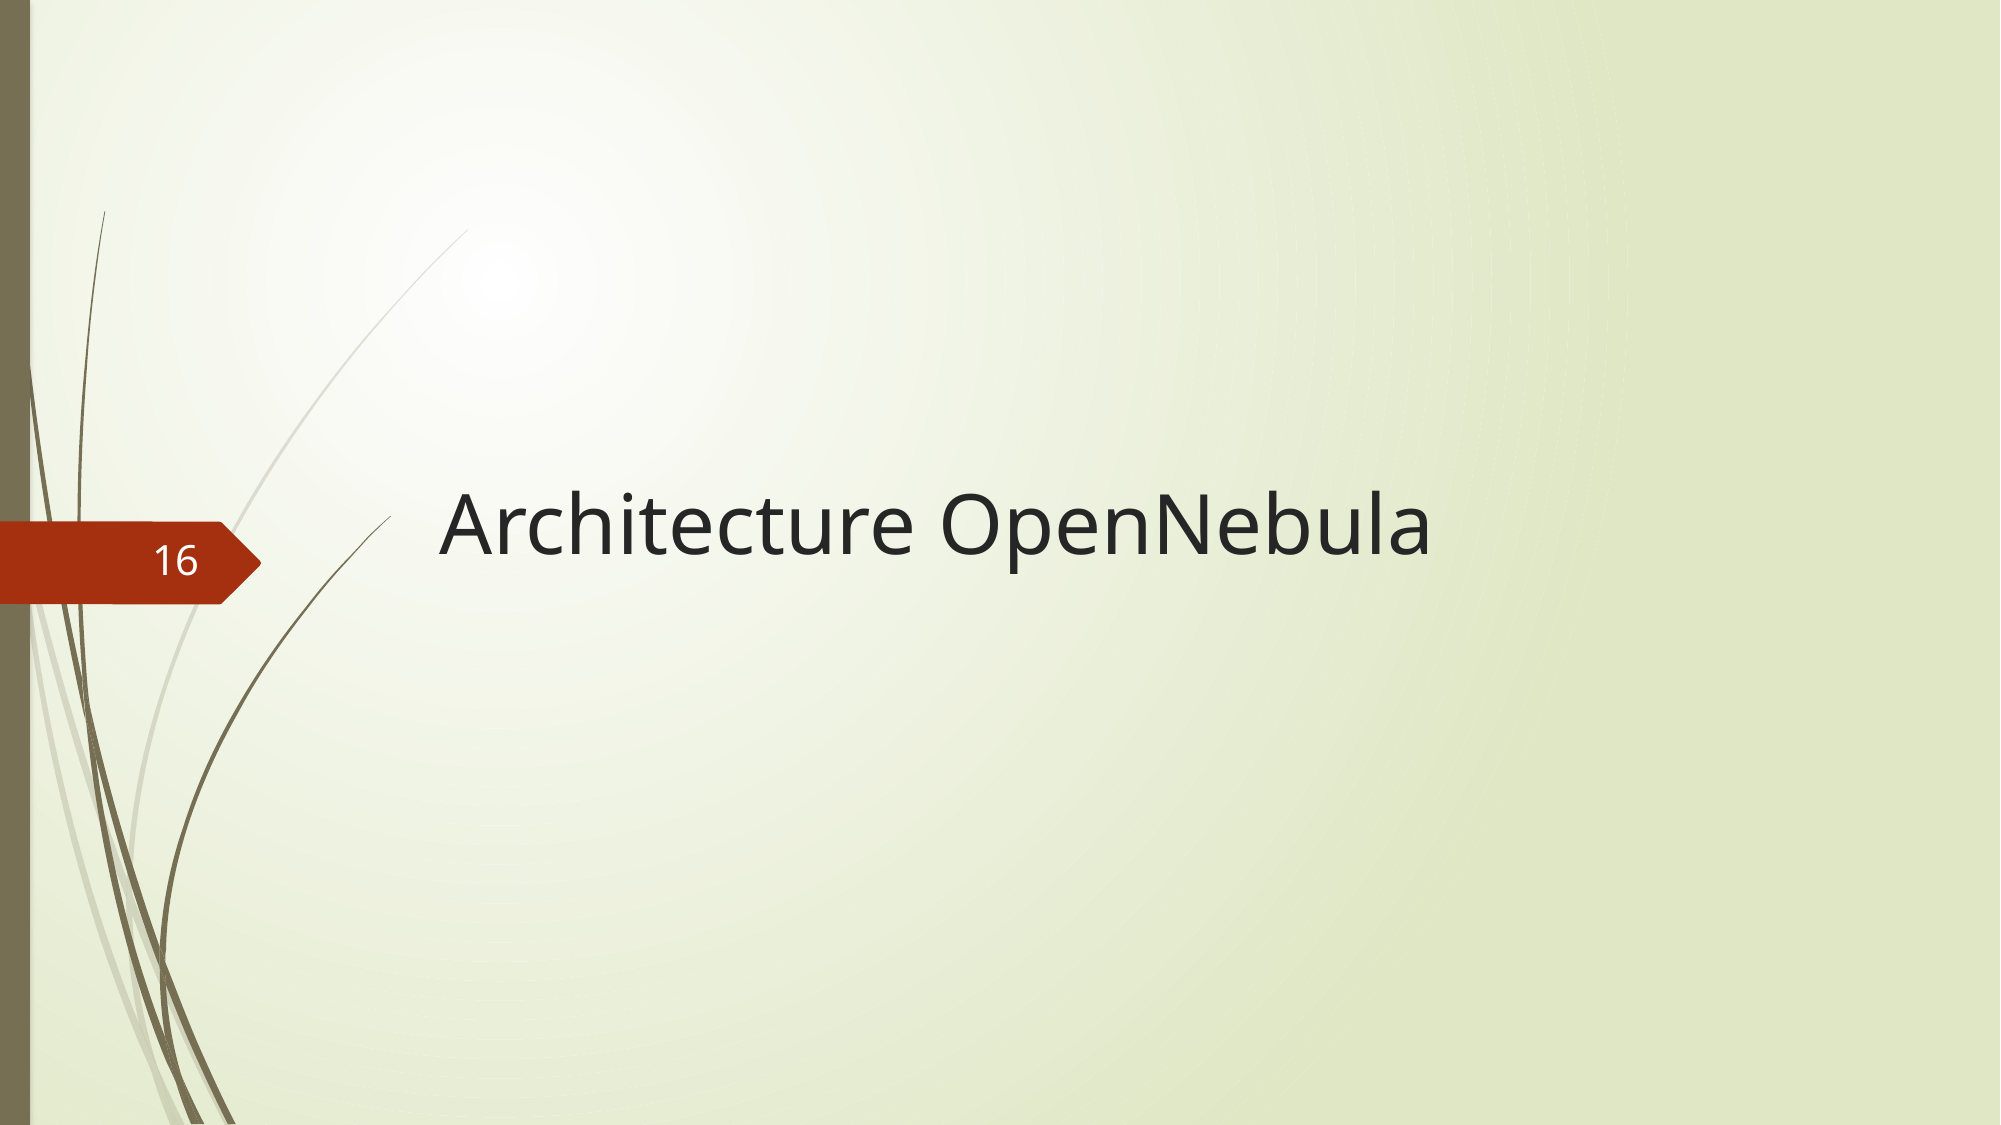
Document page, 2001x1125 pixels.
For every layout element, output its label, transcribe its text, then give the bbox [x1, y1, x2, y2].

slide_number 16 [87, 532, 216, 592]
title Architecture OpenNebula [424, 337, 1888, 579]
